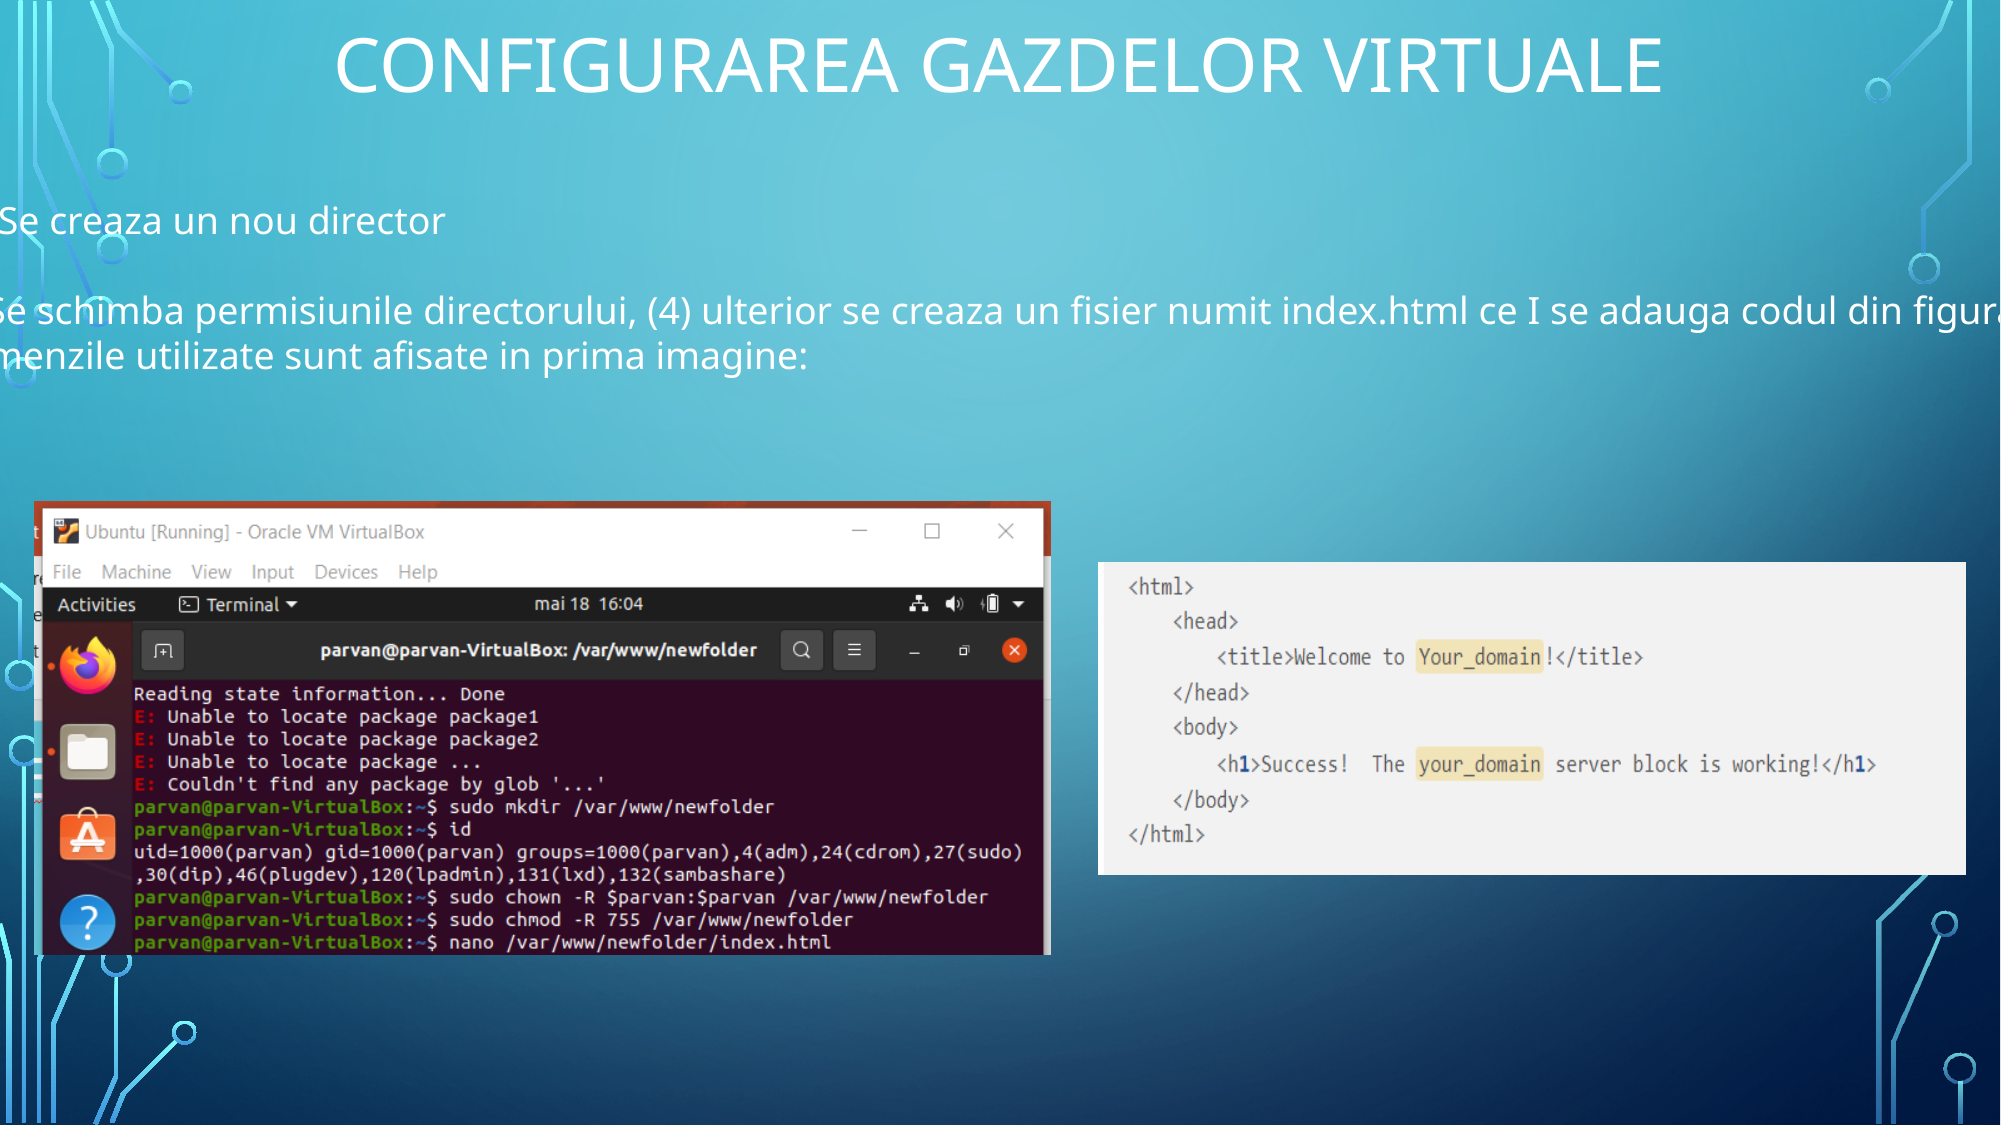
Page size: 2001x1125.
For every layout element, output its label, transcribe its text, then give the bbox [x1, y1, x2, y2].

text_box Se creaza un nou director (3)Se schimba permisiunile directorului, (4) ulterior se creaza un fisier numit index.html ce I se adauga codul din figura a doua. Comenzile utilizate sunt afisate in prima imagine: [0, 189, 2000, 385]
title Configurarea gazdelor virtuale [187, 0, 1813, 189]
picture [1098, 562, 1966, 875]
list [34, 501, 1052, 955]
